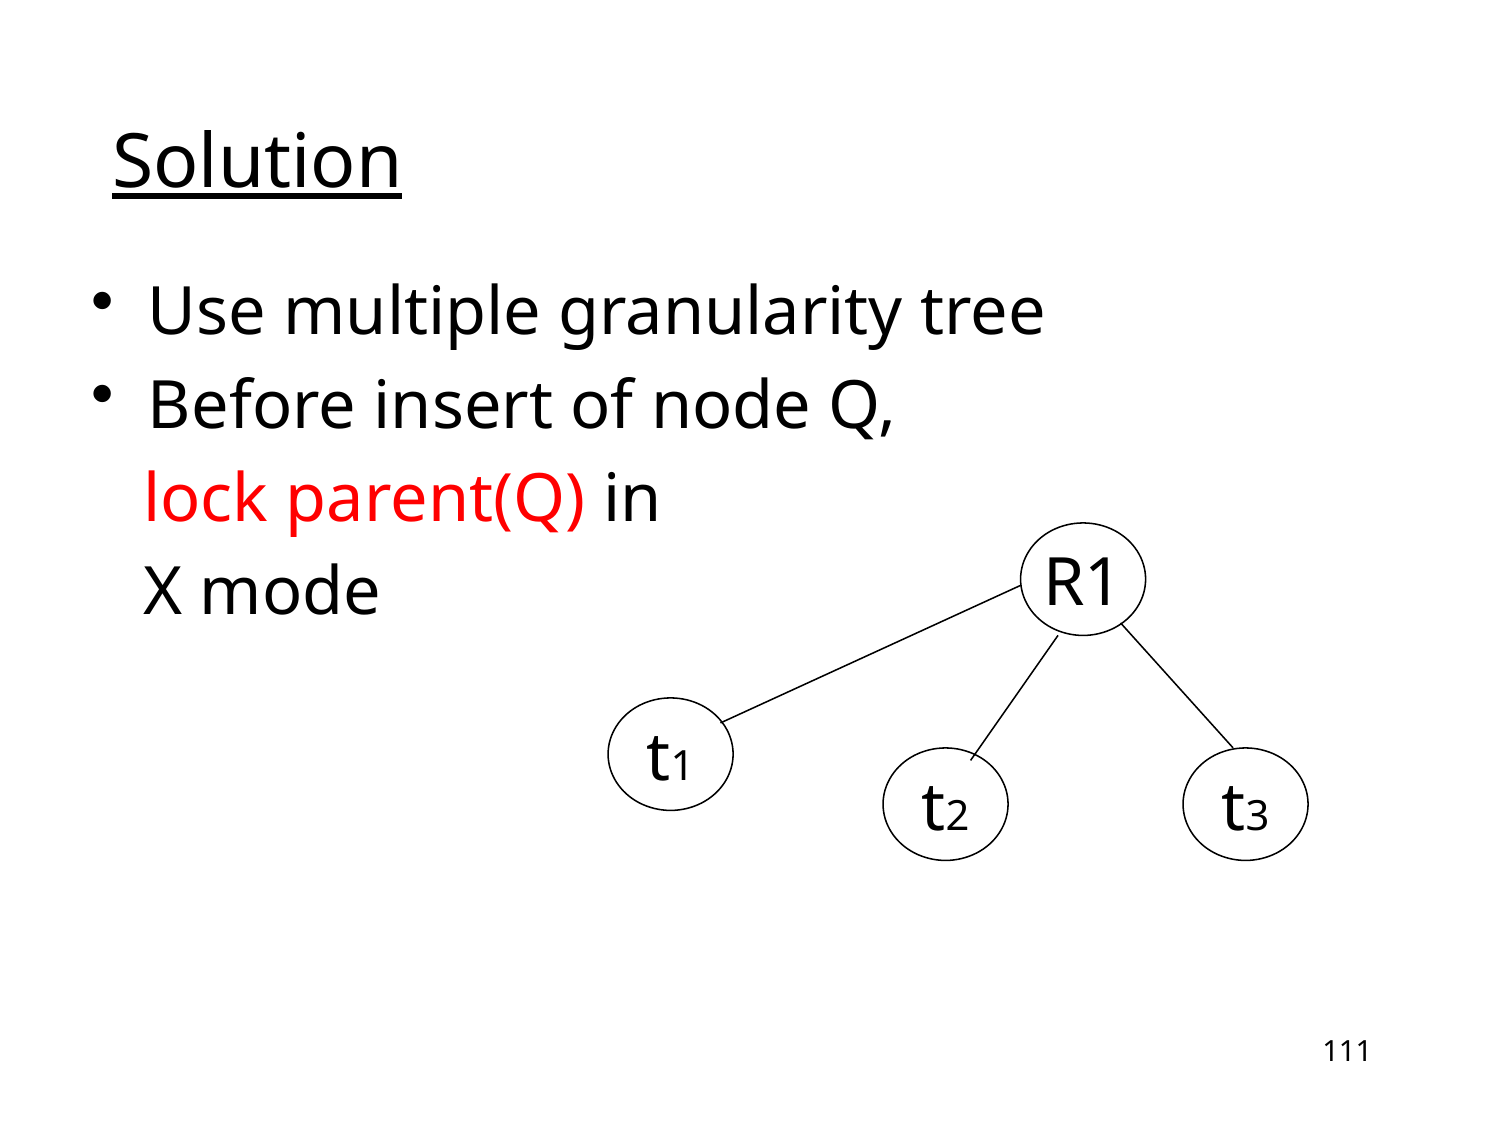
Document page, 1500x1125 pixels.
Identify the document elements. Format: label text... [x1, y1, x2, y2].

text_box R1 [1020, 522, 1146, 636]
text_box t2 [883, 747, 1009, 861]
list Use multiple granularity tree Before insert of node Q, lock parent(Q) in X mode [76, 260, 1352, 936]
text_box t1 [608, 697, 734, 811]
text_box t3 [1183, 747, 1309, 861]
title Solution [97, 64, 1373, 252]
slide_number 111 [1074, 1024, 1388, 1101]
